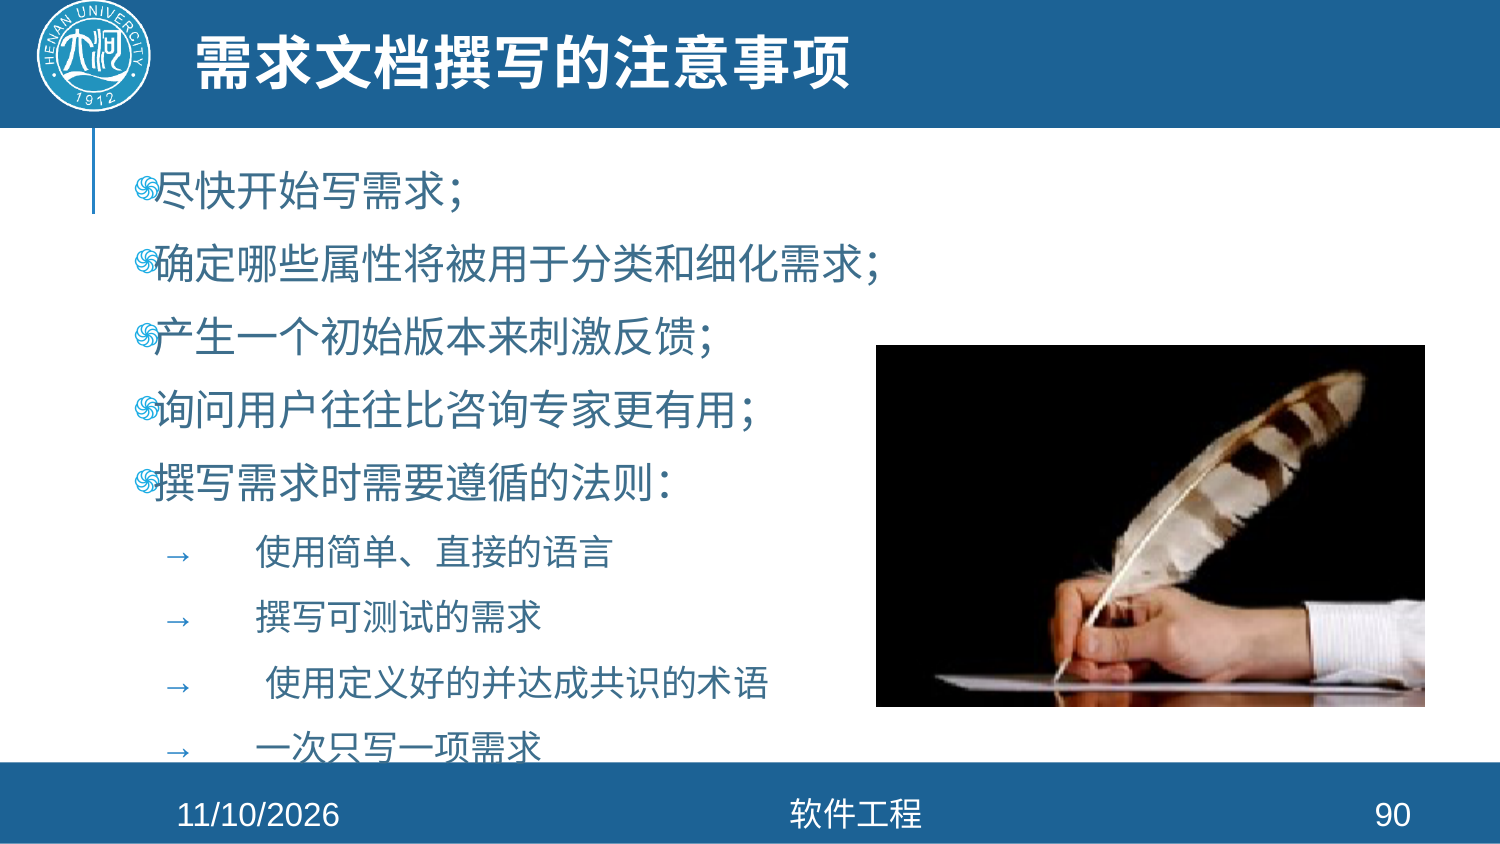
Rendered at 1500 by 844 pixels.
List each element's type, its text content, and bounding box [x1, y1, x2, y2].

title 需求文档撰写的注意事项 [179, 0, 1454, 136]
picture [876, 345, 1426, 707]
list 尽快开始写需求； 确定哪些属性将被用于分类和细化需求； 产生一个初始版本来刺激反馈； 询问用户往往比咨询专家更有用； 撰写需求时需要遵循的法则： 使用简单、直接的语言 撰写可测试的需求 使用定义好的并达成共识的术语 一次只写一项需求 [126, 151, 1411, 777]
footer 软件工程 [391, 796, 1322, 830]
slide_number 90 [1333, 796, 1454, 830]
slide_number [126, 796, 391, 830]
